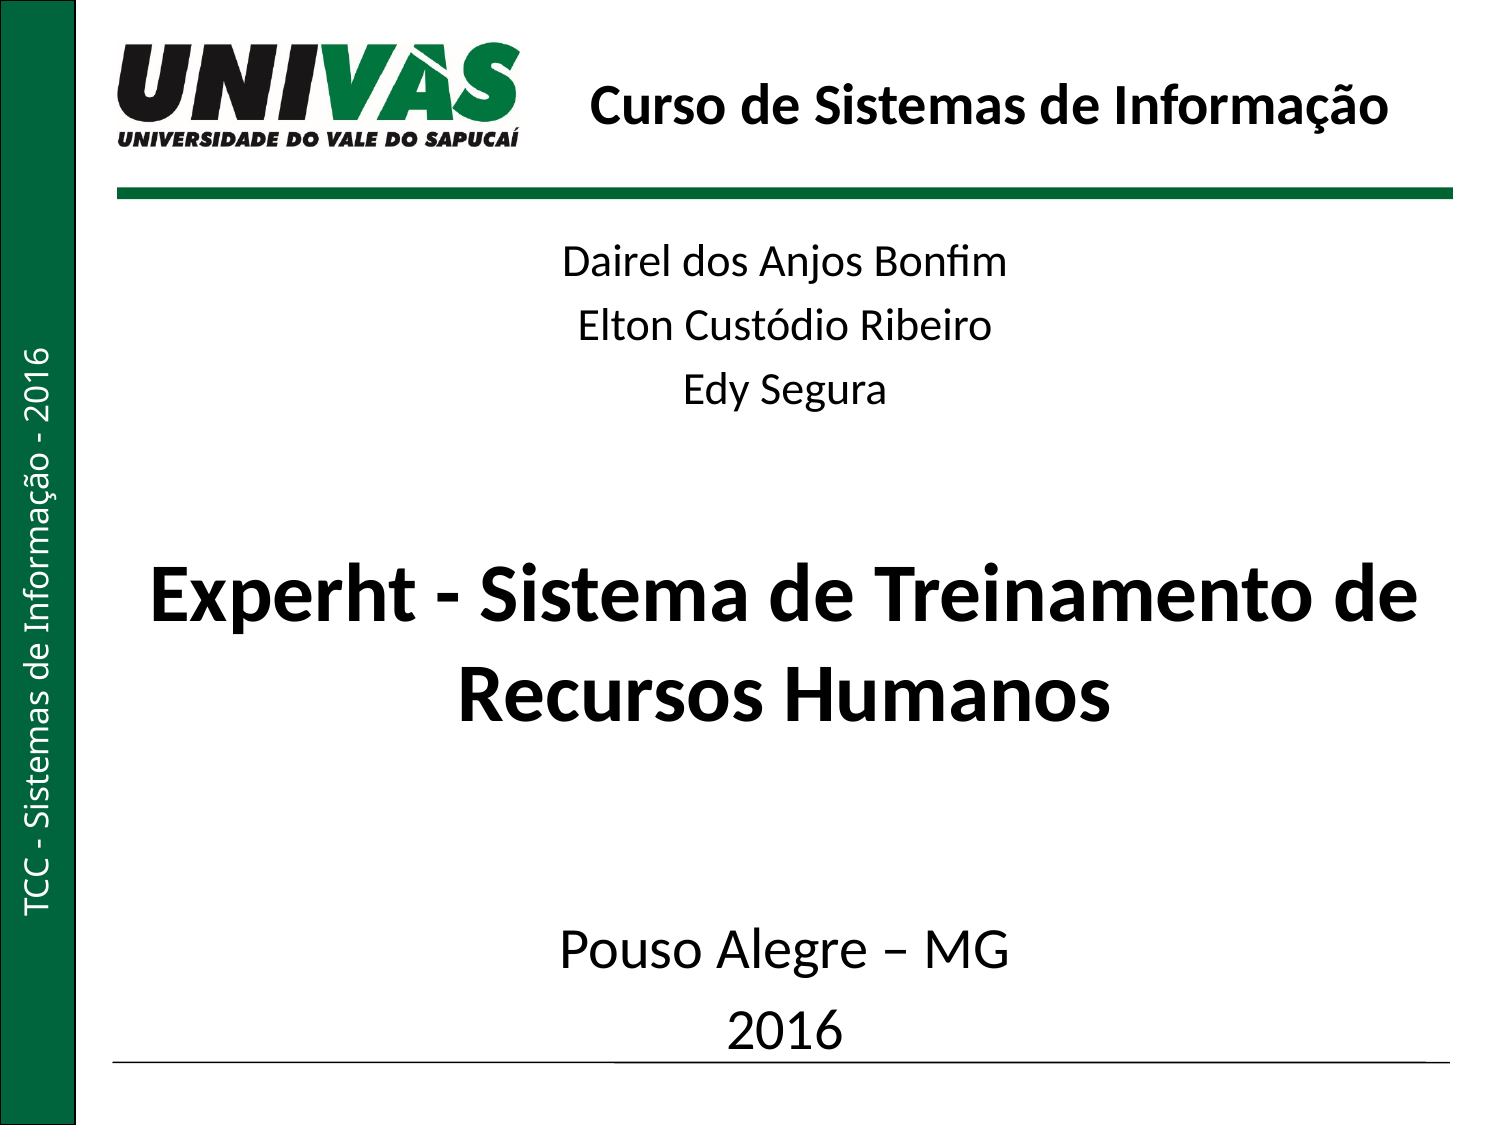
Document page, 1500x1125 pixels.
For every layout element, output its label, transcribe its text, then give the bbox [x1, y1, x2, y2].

text_box Curso de Sistemas de Informação [527, 58, 1454, 144]
text_box Pouso Alegre – MG 2016 [117, 902, 1453, 1055]
picture [117, 42, 520, 147]
list Dairel dos Anjos Bonfim Elton Custódio Ribeiro Edy Segura [117, 222, 1454, 422]
text_box Experht - Sistema de Treinamento de Recursos Humanos [128, 445, 1442, 832]
